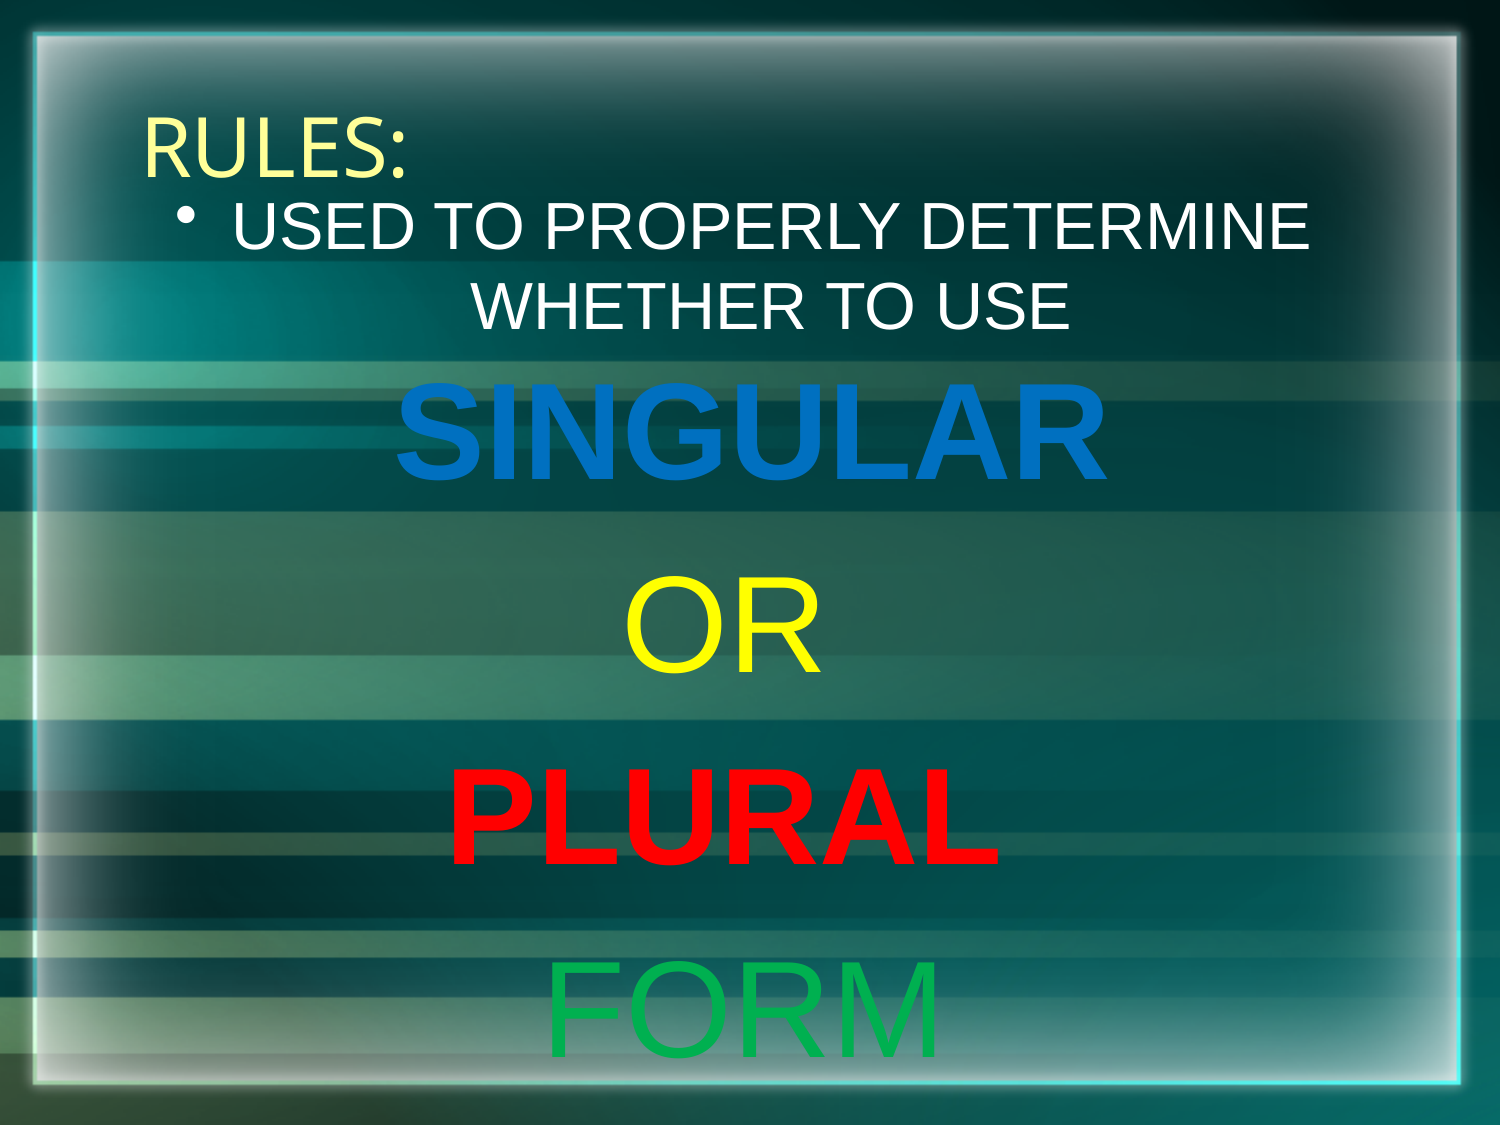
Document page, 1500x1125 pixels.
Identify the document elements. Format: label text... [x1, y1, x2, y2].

picture [0, 0, 1500, 1125]
list USED TO PROPERLY DETERMINE WHETHER TO USE SINGULAR OR PLURAL FORM [124, 174, 1363, 988]
title RULES: [124, 49, 1363, 174]
